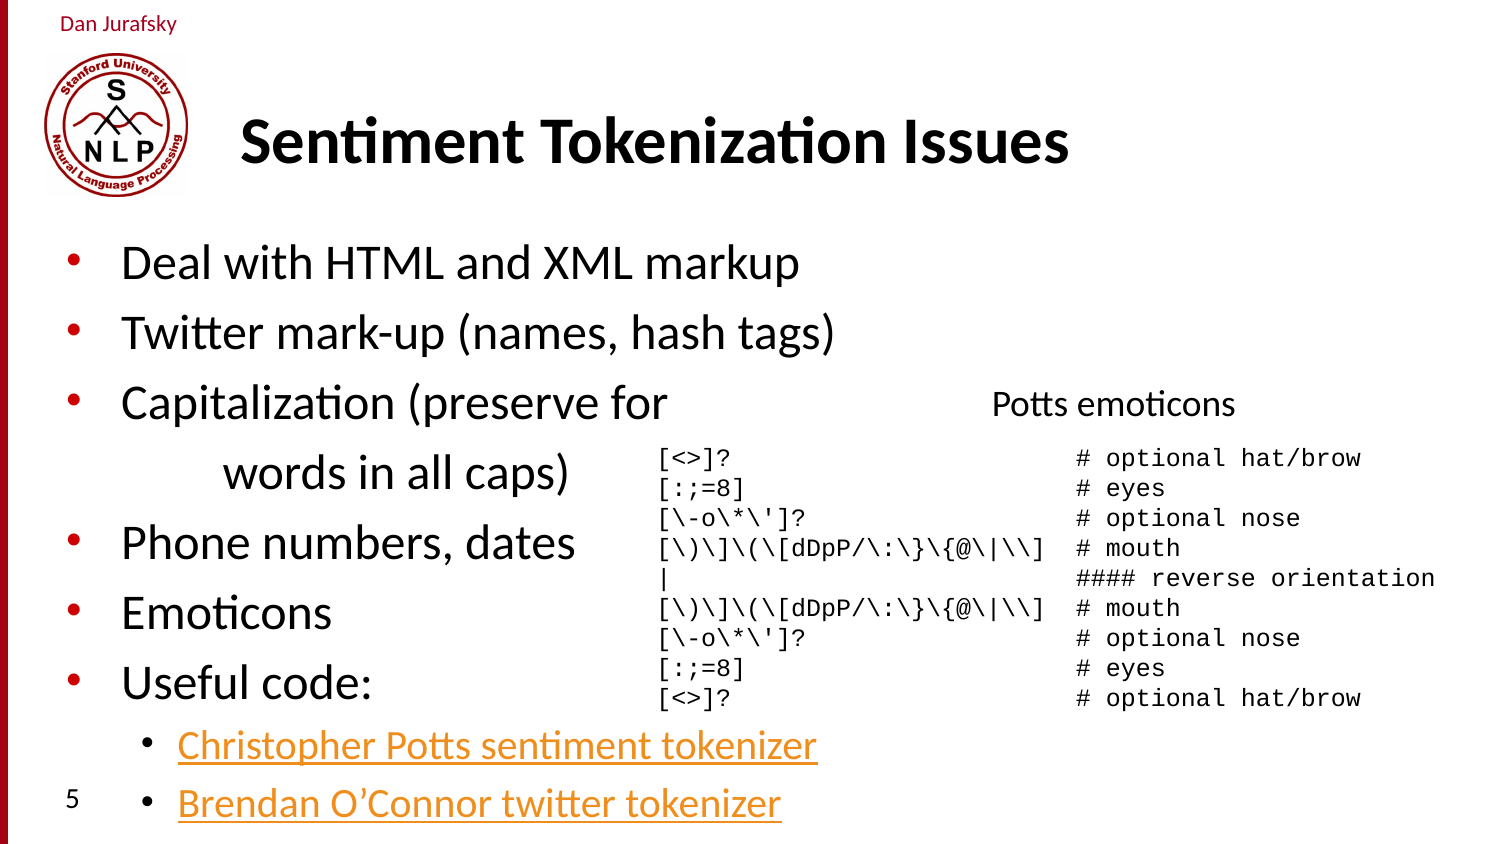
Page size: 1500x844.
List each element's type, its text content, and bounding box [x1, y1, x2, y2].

picture [44, 53, 188, 197]
slide_number 5 [49, 771, 376, 829]
text_box [<>]? # optional hat/brow [:;=8] # eyes [\-o\*\']? # optional nose [\)\]\(\[dDpP/\:\}\{@\|\\] # mouth | #### reverse orientation [\)\]\(\[dDpP/\:\}\{@\|\\] # mouth [\-o\*\']? # optional nose [:;=8] # eyes [<>]? # optional hat/brow [641, 434, 1452, 719]
list Deal with HTML and XML markup Twitter mark-up (names, hash tags) Capitalization (preserve for words in all caps) Phone numbers, dates Emoticons Useful code: Christopher Potts sentiment tokenizer Brendan O’Connor twitter tokenizer [50, 221, 1050, 769]
text_box Potts emoticons [977, 371, 1252, 432]
title Sentiment Tokenization Issues [225, 62, 1450, 185]
